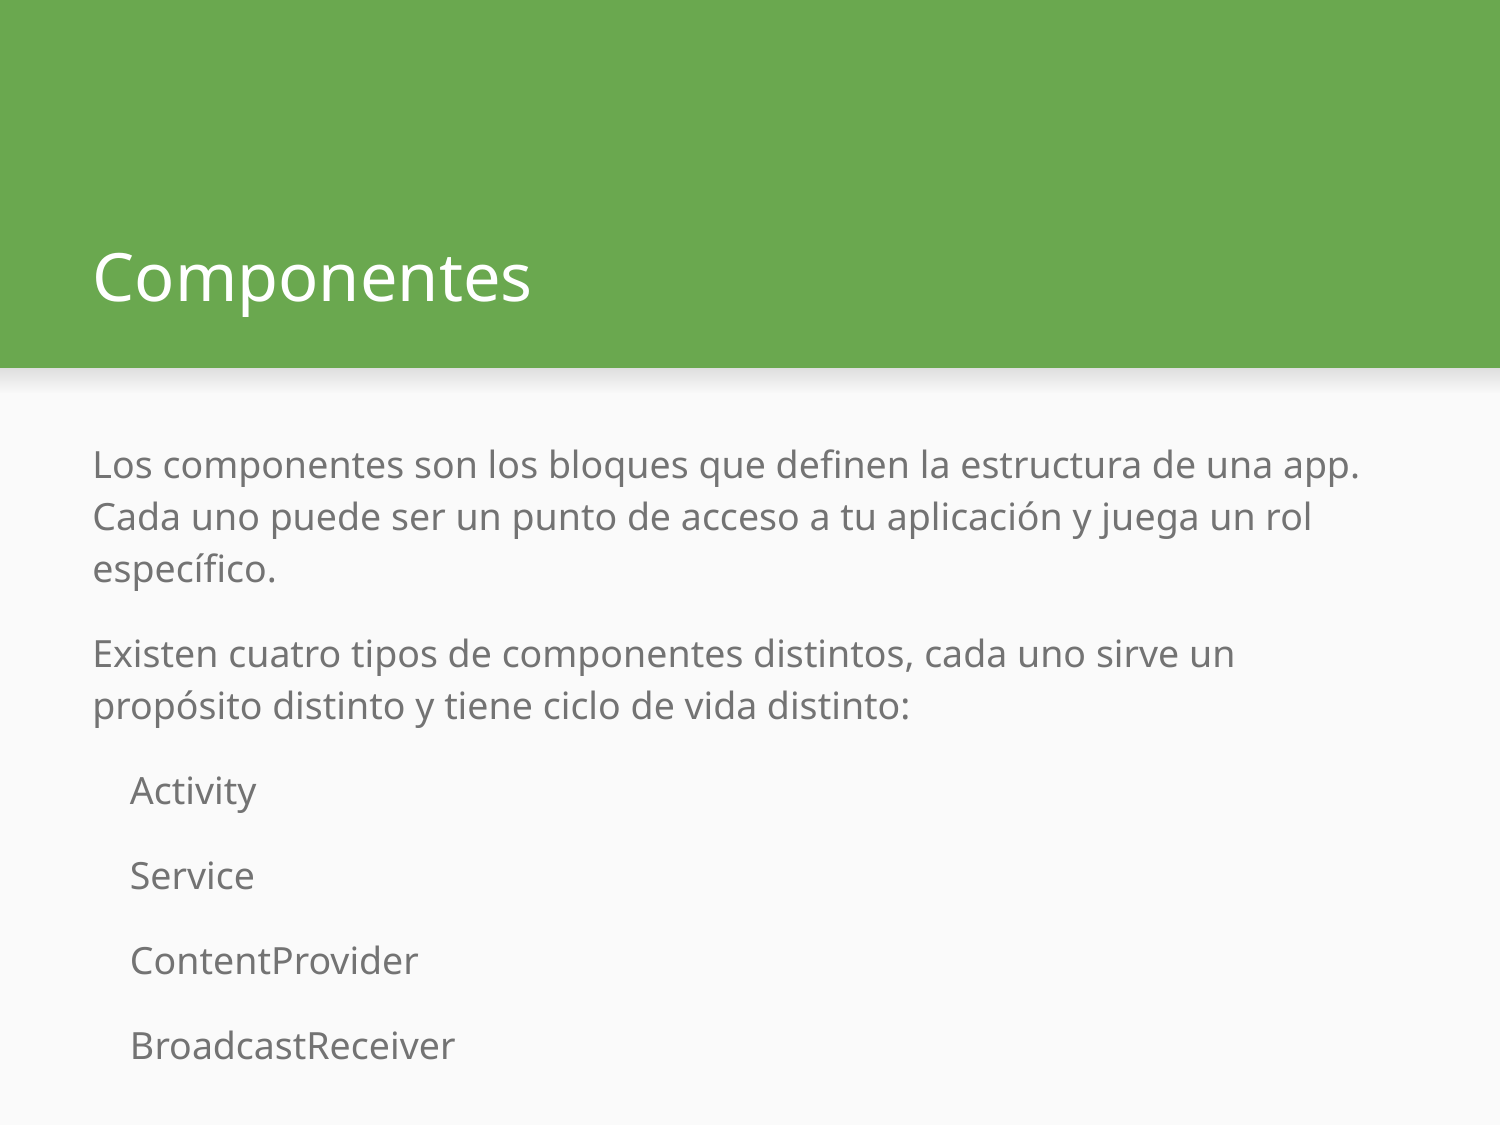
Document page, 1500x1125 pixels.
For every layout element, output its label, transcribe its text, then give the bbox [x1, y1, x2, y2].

title Componentes [77, 161, 1427, 330]
list Los componentes son los bloques que definen la estructura de una app. Cada uno puede ser un punto de acceso a tu aplicación y juega un rol específico. Existen cuatro tipos de componentes distintos, cada uno sirve un propósito distinto y tiene ciclo de vida distinto: Activity Service ContentProvider BroadcastReceiver [77, 419, 1427, 1013]
